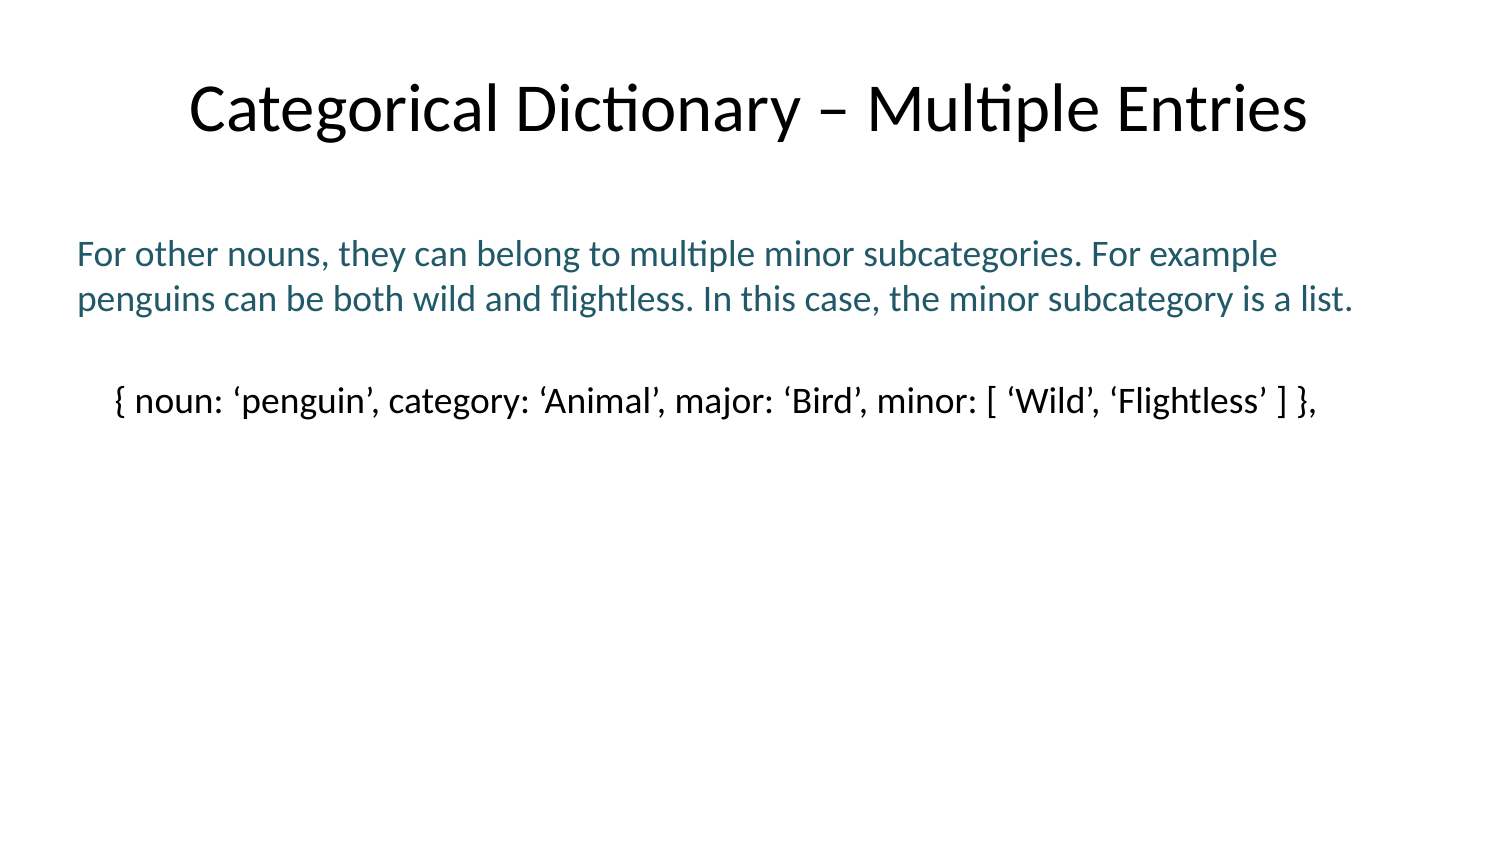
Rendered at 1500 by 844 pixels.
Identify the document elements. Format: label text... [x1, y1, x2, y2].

text_box { noun: ‘penguin’, category: ‘Animal’, major: ‘Bird’, minor: [ ‘Wild’, ‘Flightless’ ] }, [99, 368, 1388, 429]
title Categorical Dictionary – Multiple Entries [75, 33, 1425, 175]
text_box For other nouns, they can belong to multiple minor subcategories. For example penguins can be both wild and flightless. In this case, the minor subcategory is a list. [62, 221, 1400, 372]
